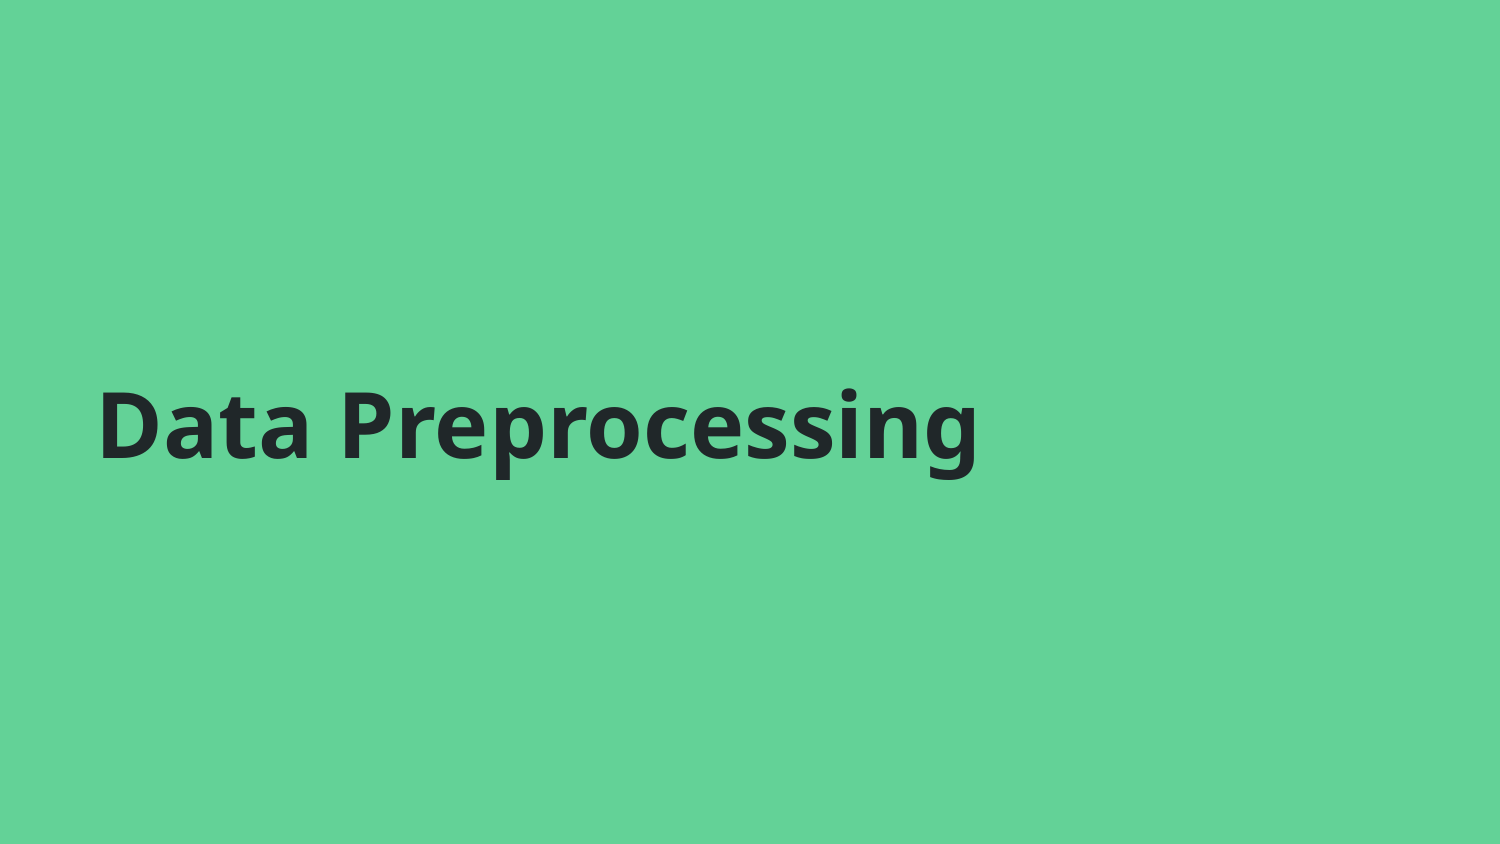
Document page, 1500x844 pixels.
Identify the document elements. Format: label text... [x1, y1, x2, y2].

title Data Preprocessing [80, 86, 1032, 758]
